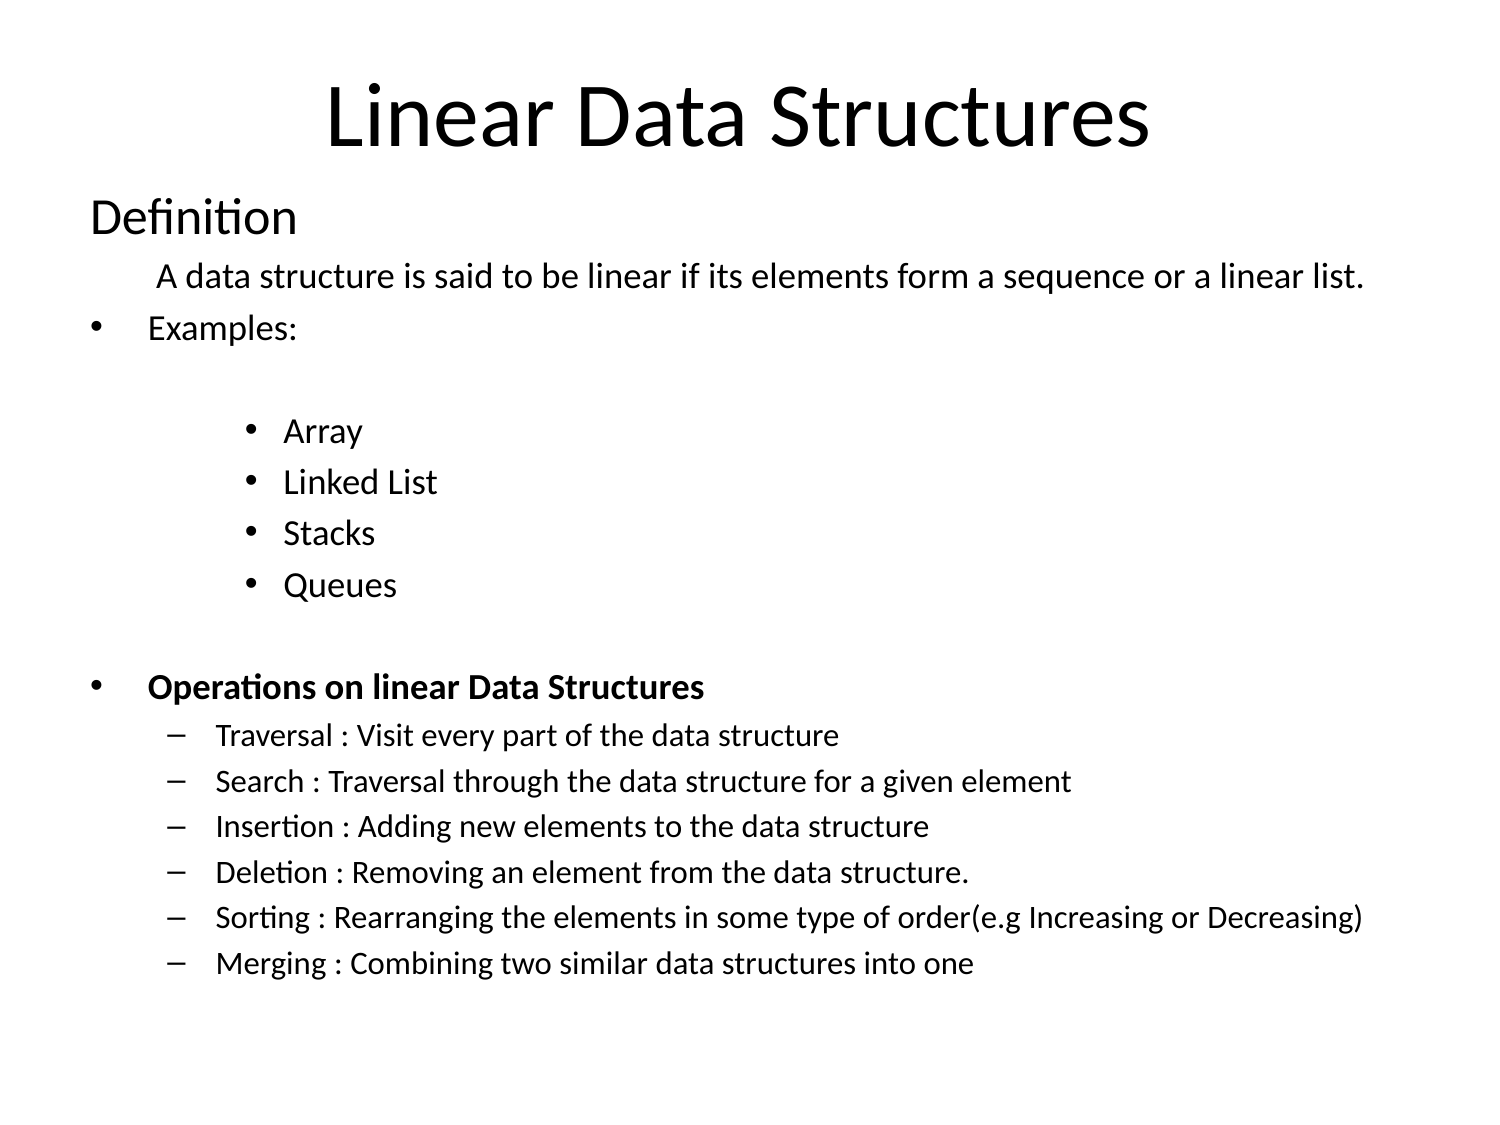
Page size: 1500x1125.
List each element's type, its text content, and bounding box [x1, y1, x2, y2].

list Definition A data structure is said to be linear if its elements form a sequence or a linear list. Examples: Array Linked List Stacks Queues Operations on linear Data Structures Traversal : Visit every part of the data structure Search : Traversal through the data structure for a given element Insertion : Adding new elements to the data structure Deletion : Removing an element from the data structure. Sorting : Rearranging the elements in some type of order(e.g Increasing or Decreasing) Merging : Combining two similar data structures into one [75, 174, 1425, 1005]
title Linear Data Structures [75, 45, 1425, 174]
